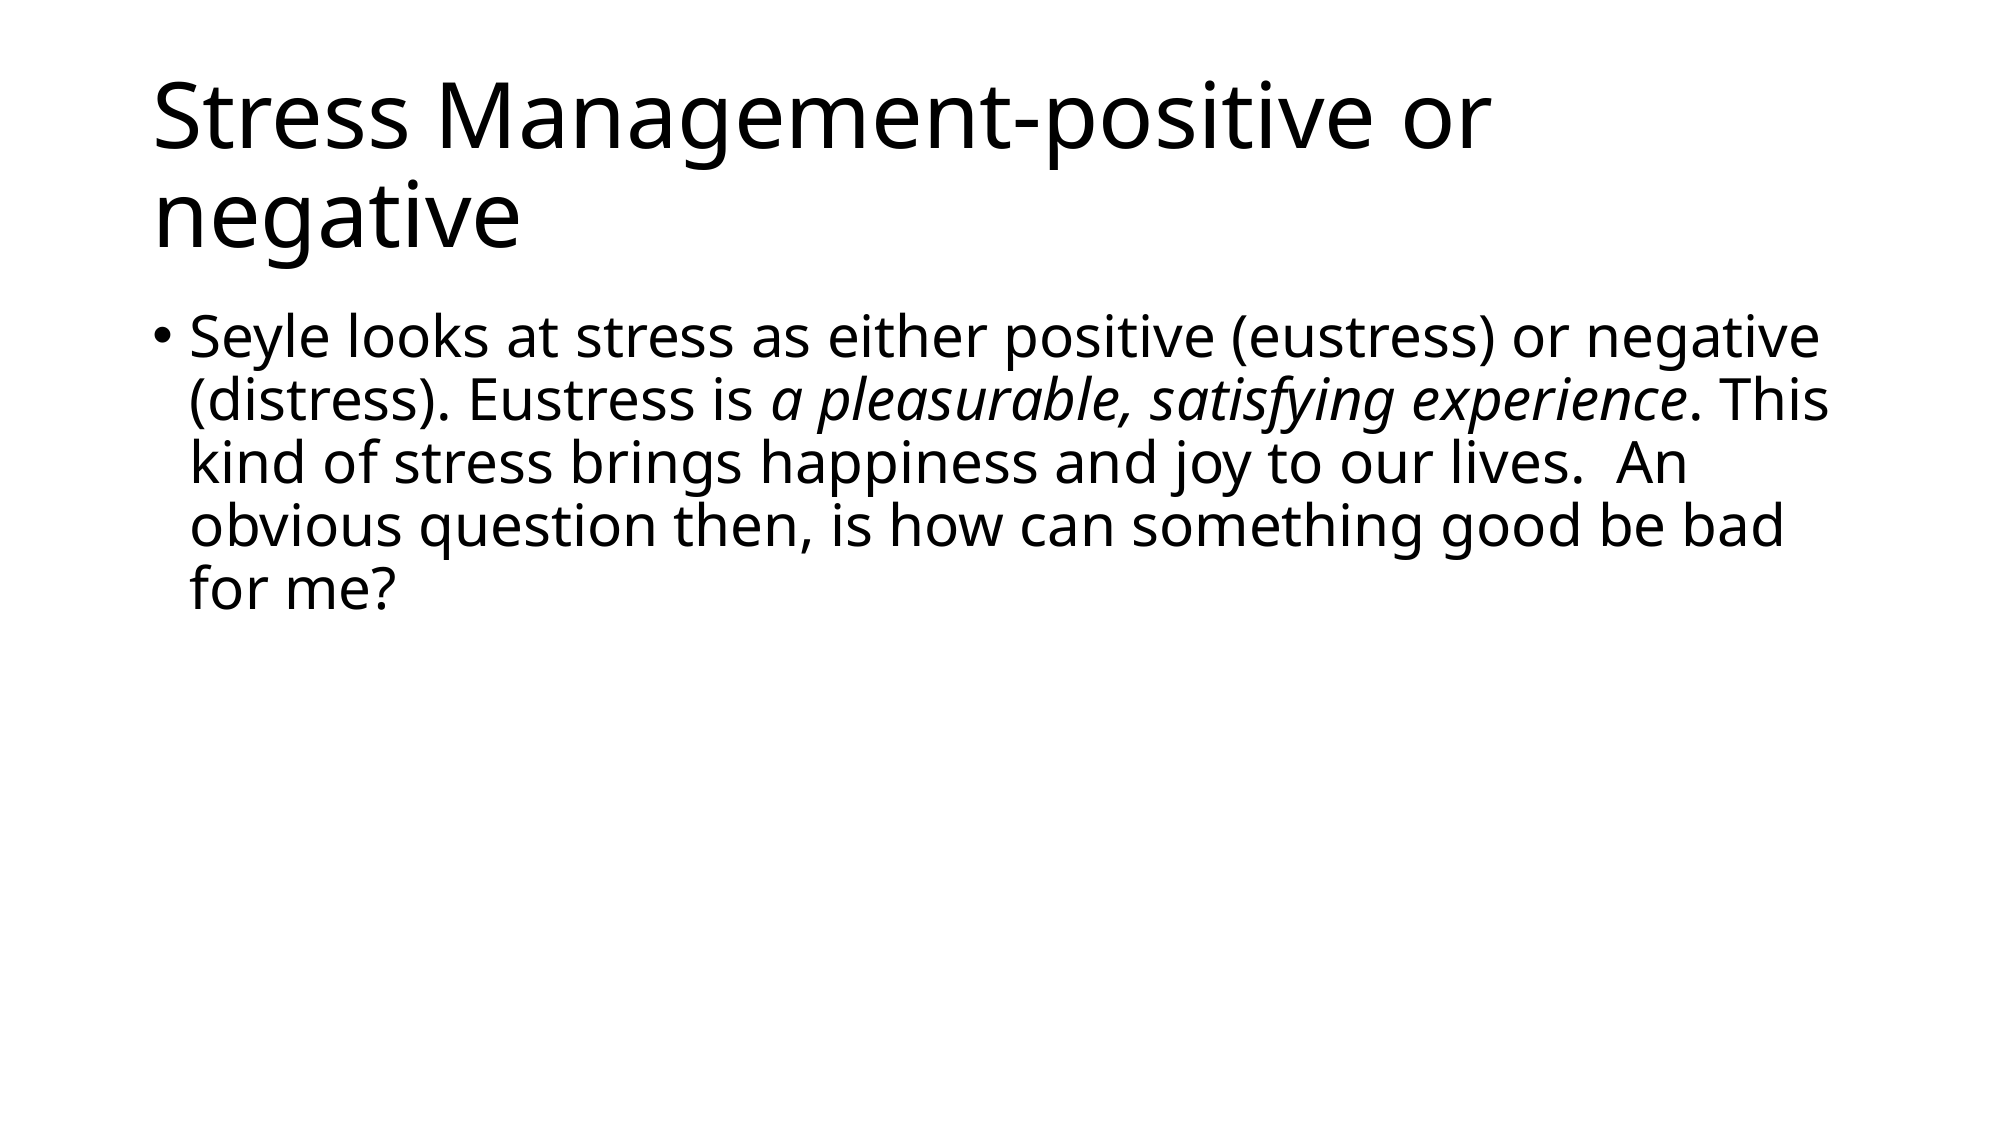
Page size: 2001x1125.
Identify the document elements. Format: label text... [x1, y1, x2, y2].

list Seyle looks at stress as either positive (eustress) or negative (distress). Eustress is a pleasurable, satisfying experience. This kind of stress brings happiness and joy to our lives. An obvious question then, is how can something good be bad for me? [137, 299, 1863, 1014]
title Stress Management-positive or negative [137, 59, 1863, 278]
